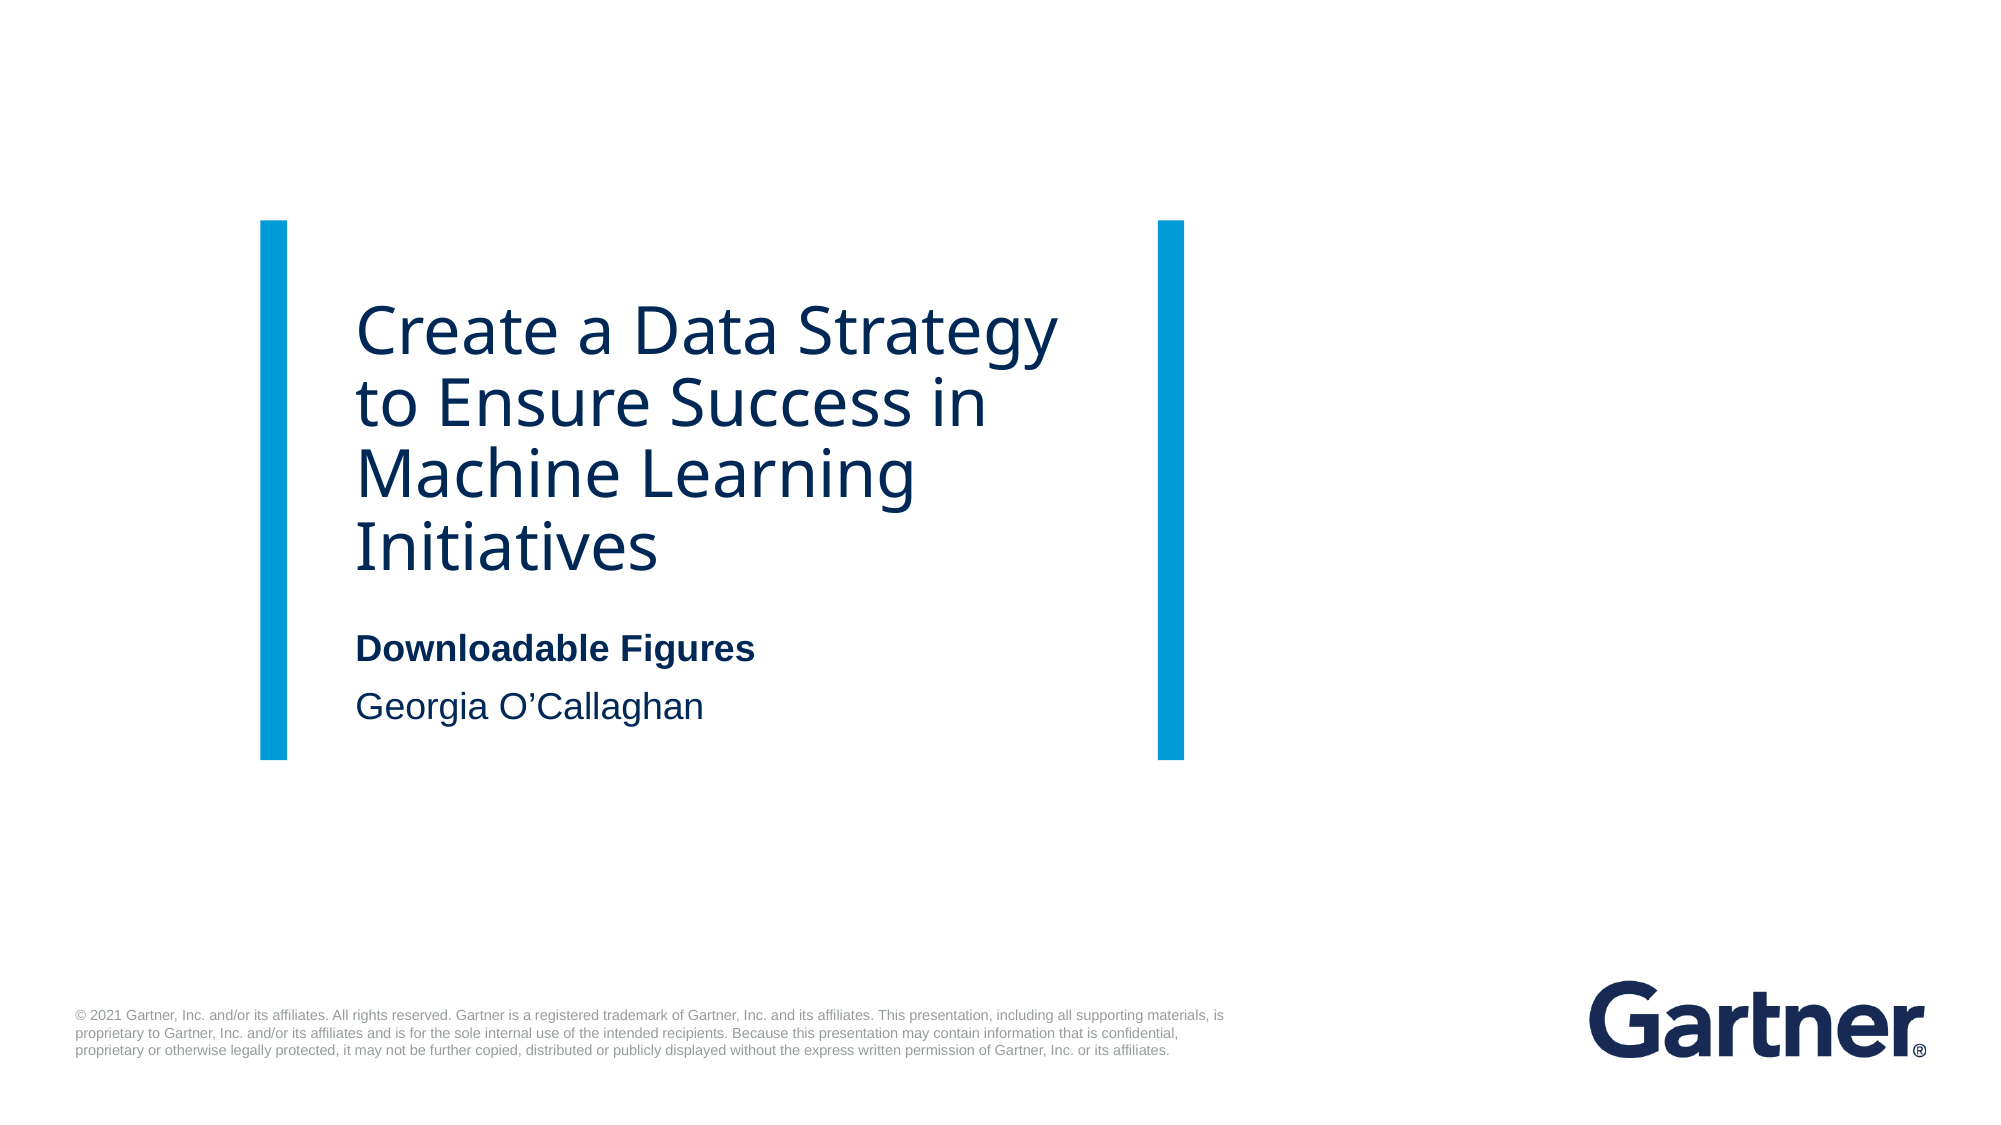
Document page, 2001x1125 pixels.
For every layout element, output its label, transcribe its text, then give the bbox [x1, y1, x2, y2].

title Create a Data Strategy to Ensure Success in Machine Learning Initiatives [355, 276, 1101, 605]
list Downloadable Figures Georgia O’Callaghan [355, 624, 1101, 728]
picture [1589, 980, 1926, 1058]
